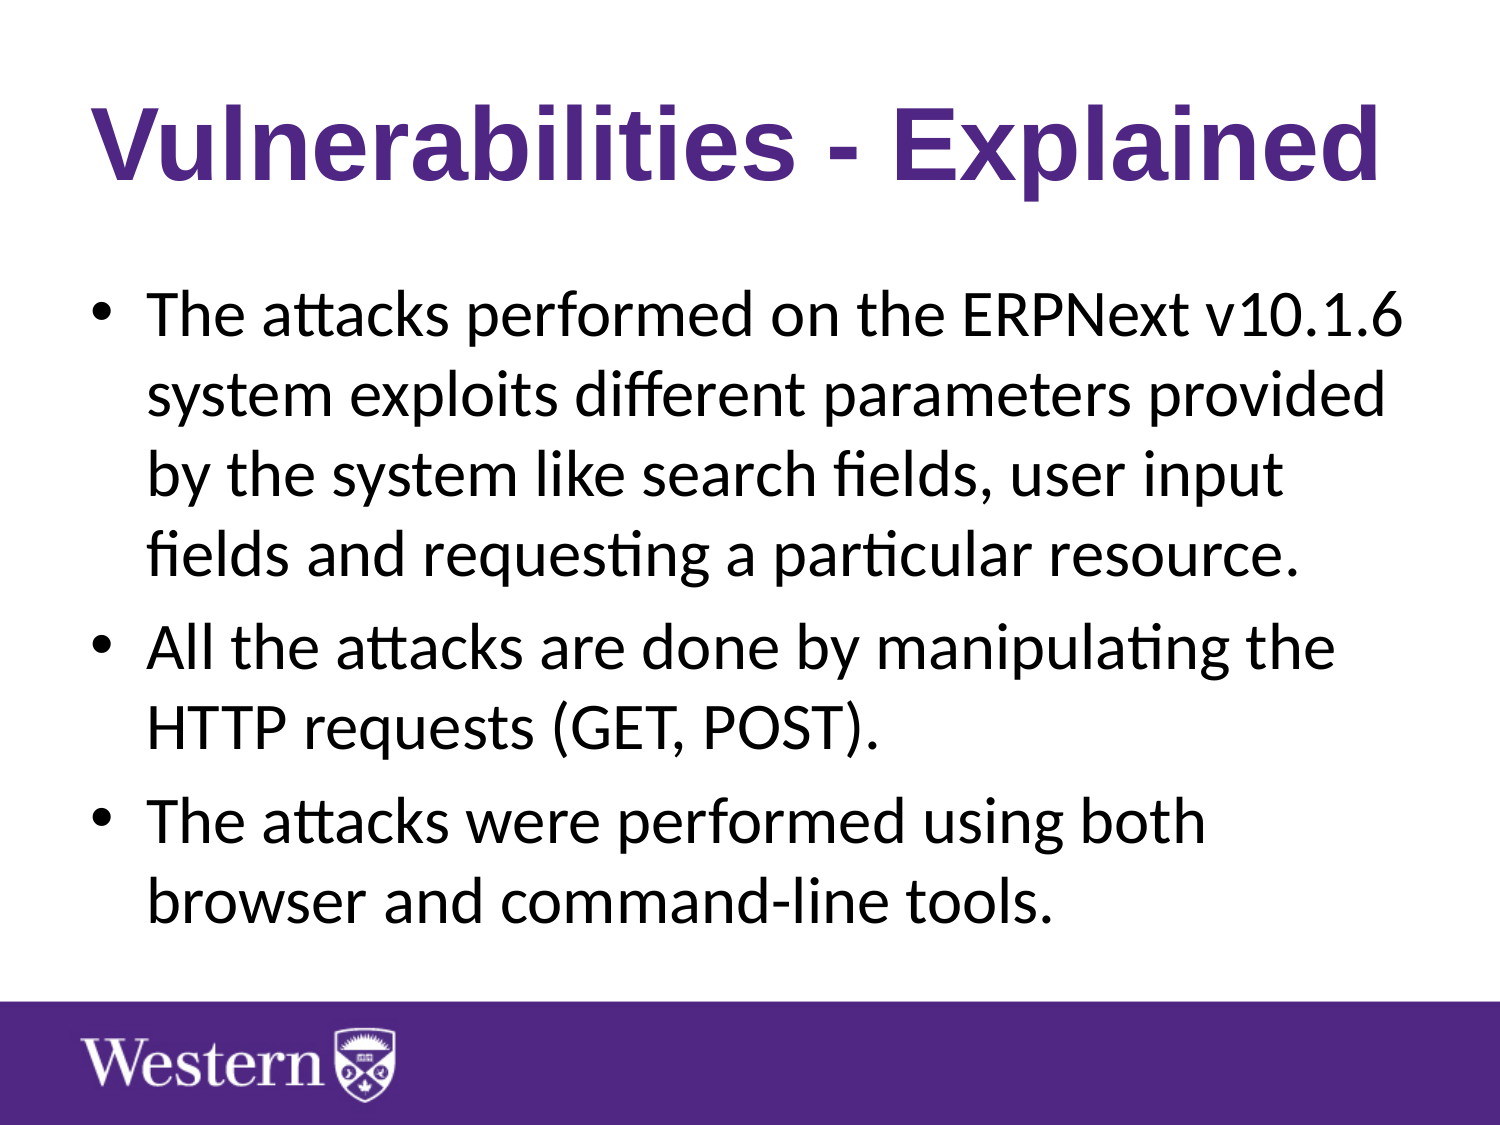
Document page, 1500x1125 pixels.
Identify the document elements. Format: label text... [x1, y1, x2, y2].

list The attacks performed on the ERPNext v10.1.6 system exploits different parameters provided by the system like search fields, user input fields and requesting a particular resource. All the attacks are done by manipulating the HTTP requests (GET, POST). The attacks were performed using both browser and command-line tools. [75, 262, 1425, 1005]
title Vulnerabilities - Explained [75, 45, 1425, 233]
picture [0, 0, 1500, 1125]
